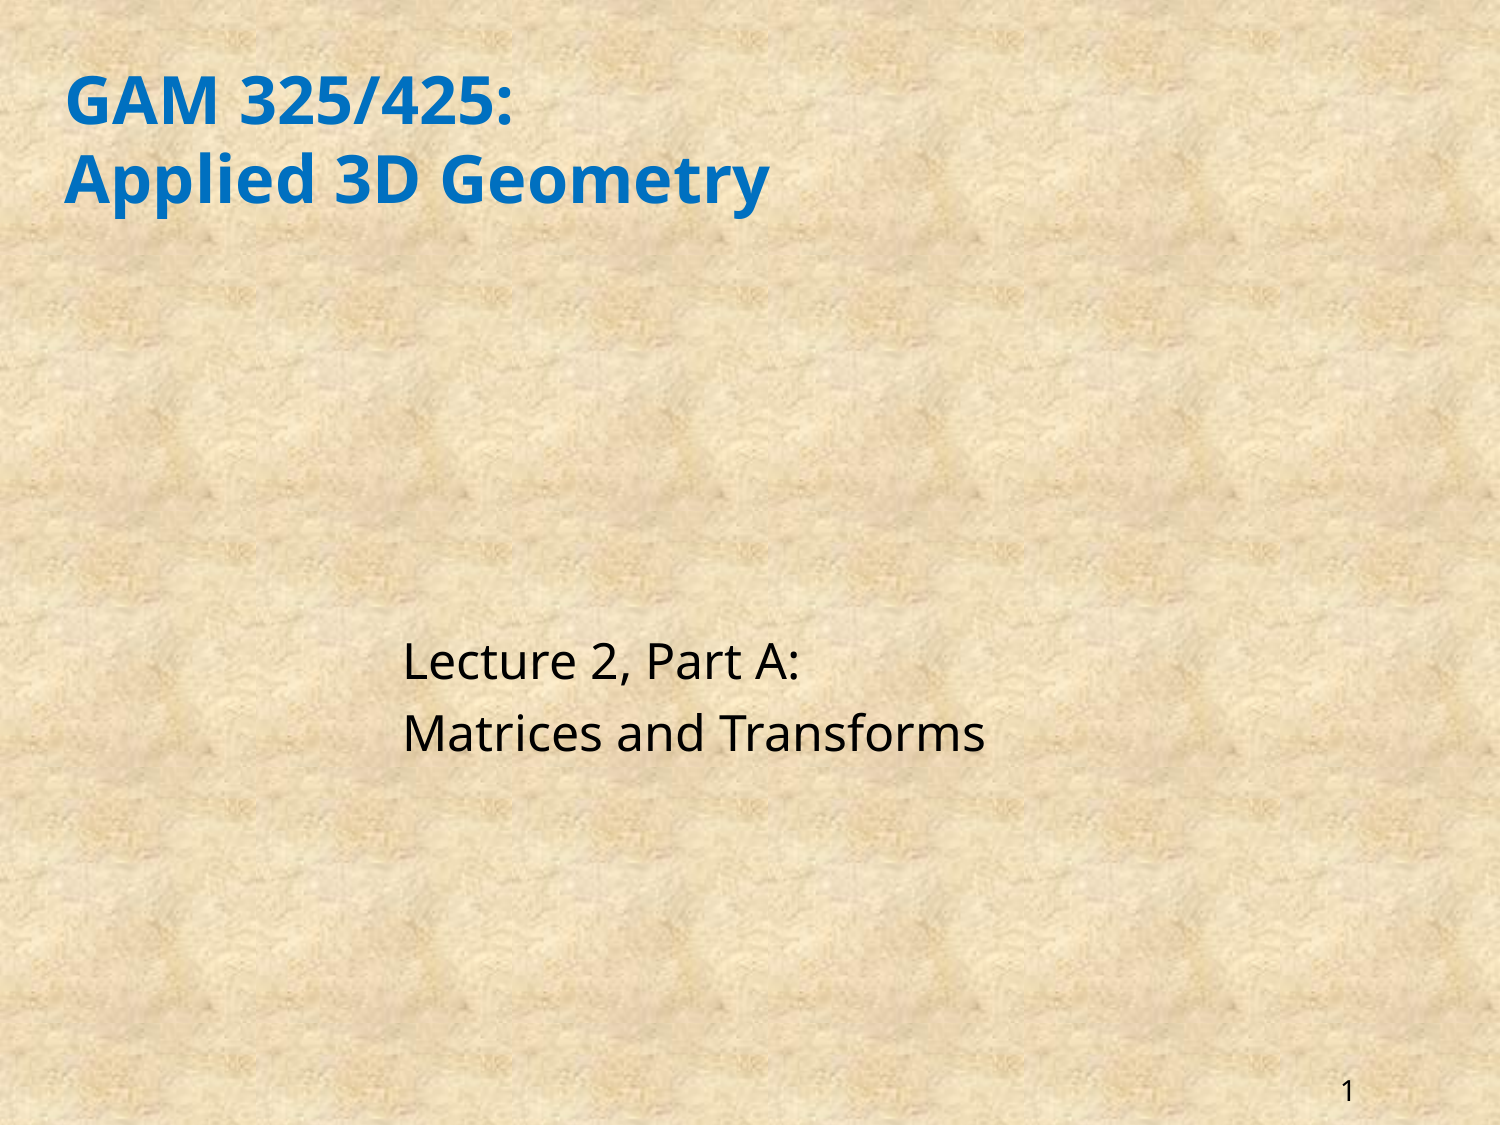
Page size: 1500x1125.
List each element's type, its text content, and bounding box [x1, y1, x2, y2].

picture [0, 0, 1500, 1125]
slide_number 1 [1325, 1065, 1425, 1125]
title GAM 325/425: Applied 3D Geometry [50, 50, 1463, 263]
subtitle Lecture 2, Part A: Matrices and Transforms [387, 621, 1325, 925]
